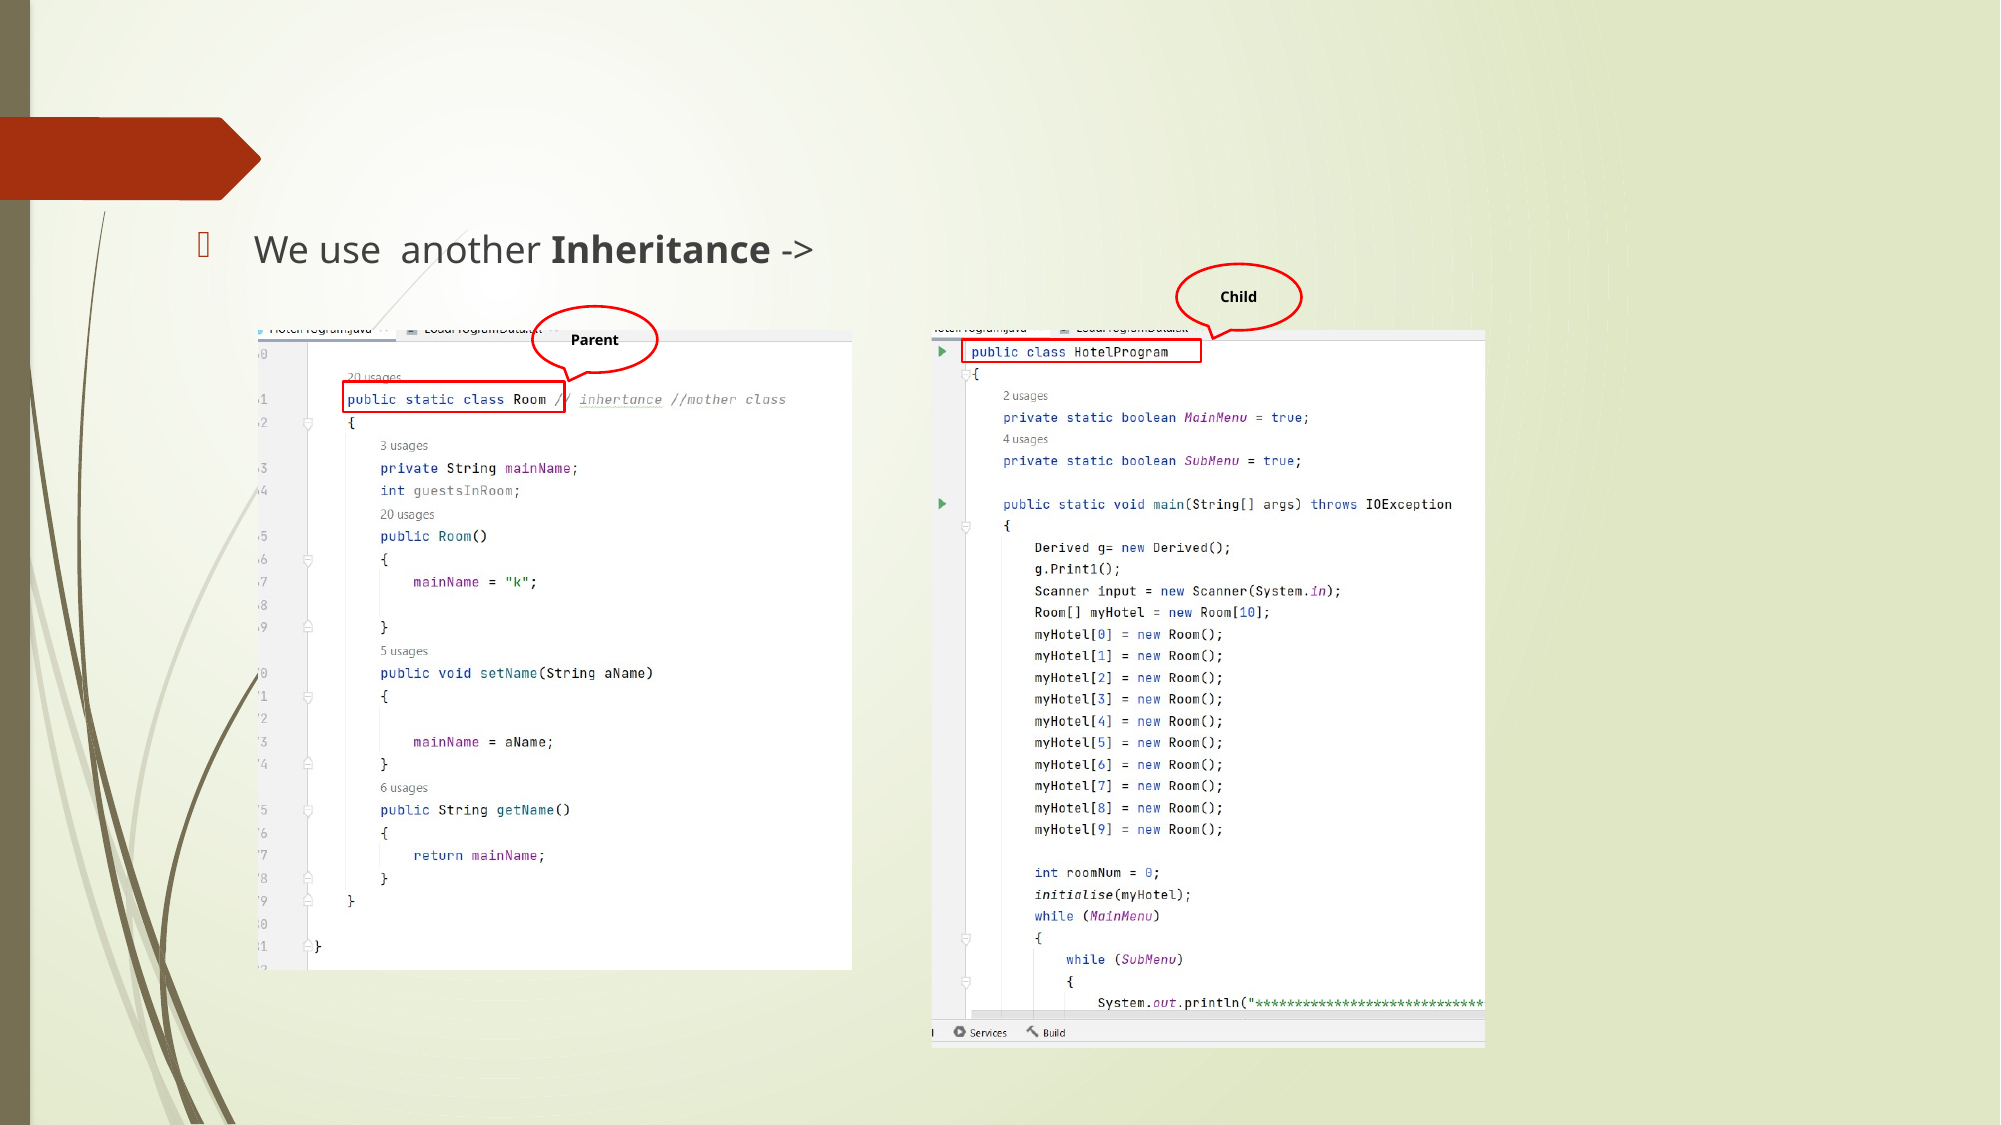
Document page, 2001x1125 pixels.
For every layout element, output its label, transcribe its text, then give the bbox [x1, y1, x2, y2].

picture [931, 330, 1486, 1048]
picture [257, 329, 852, 970]
text_box Parent [534, 304, 656, 329]
list We use another Inheritance -> [182, 218, 1645, 839]
text_box Child [1175, 262, 1303, 329]
